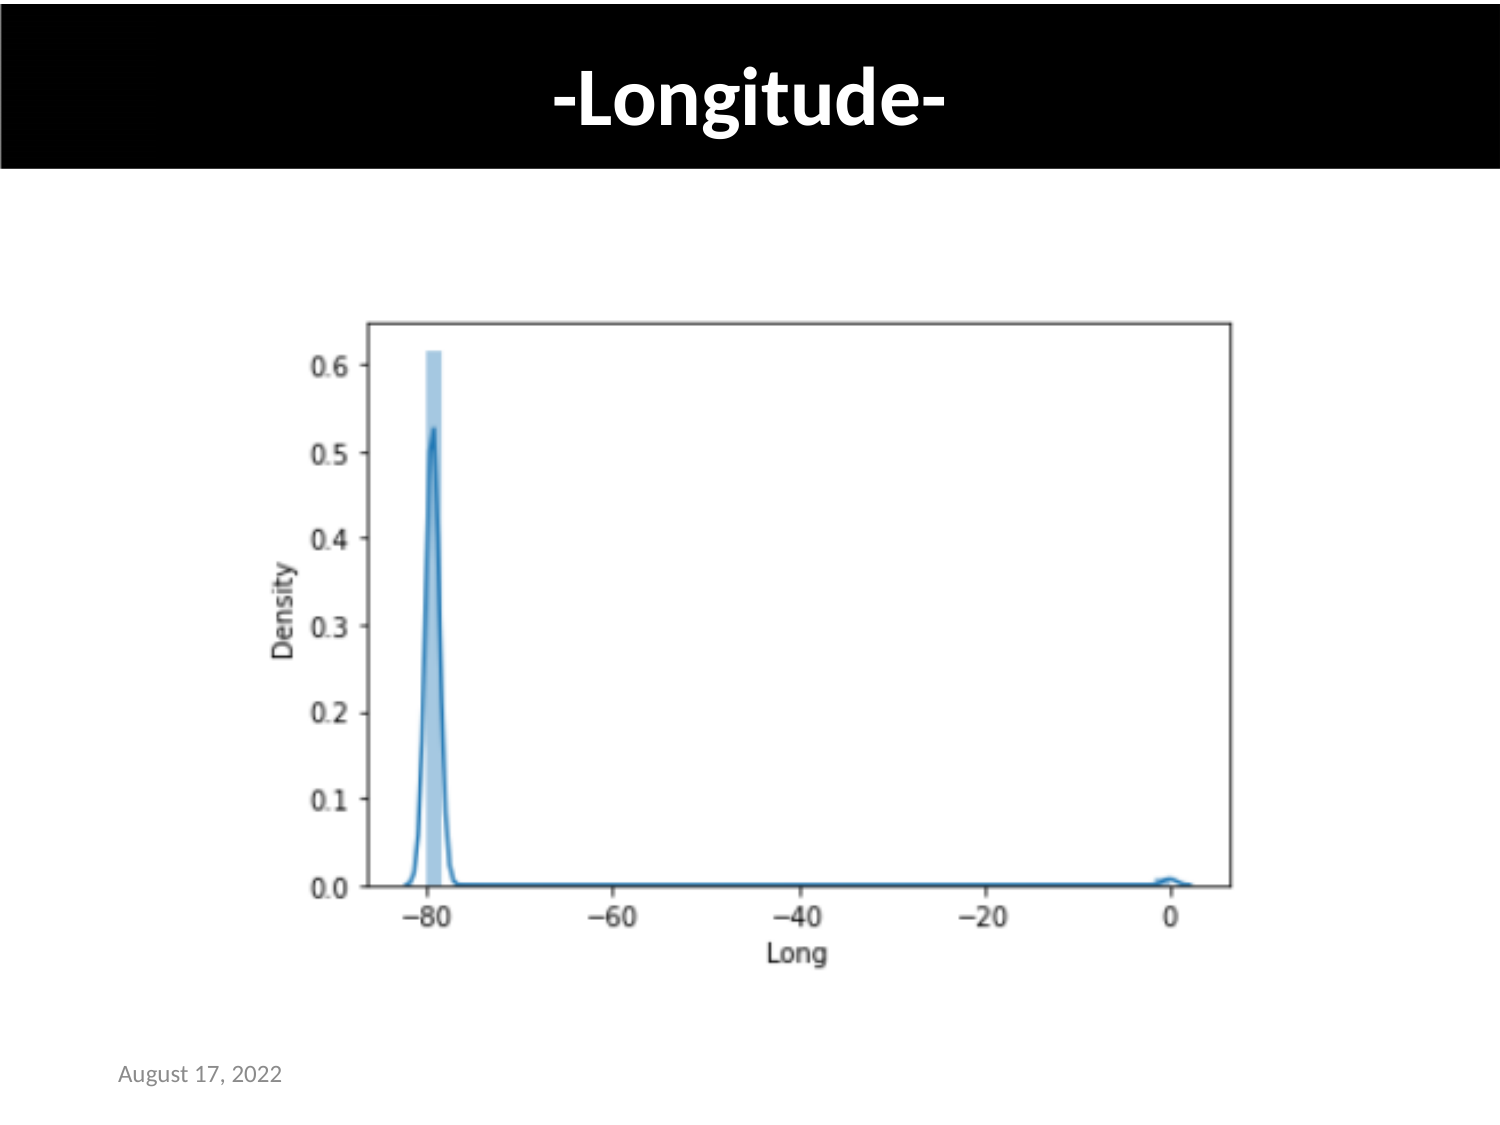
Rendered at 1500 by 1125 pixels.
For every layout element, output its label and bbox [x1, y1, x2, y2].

slide_number [103, 1042, 441, 1103]
text_box [0, 4, 1500, 169]
picture [252, 303, 1248, 991]
